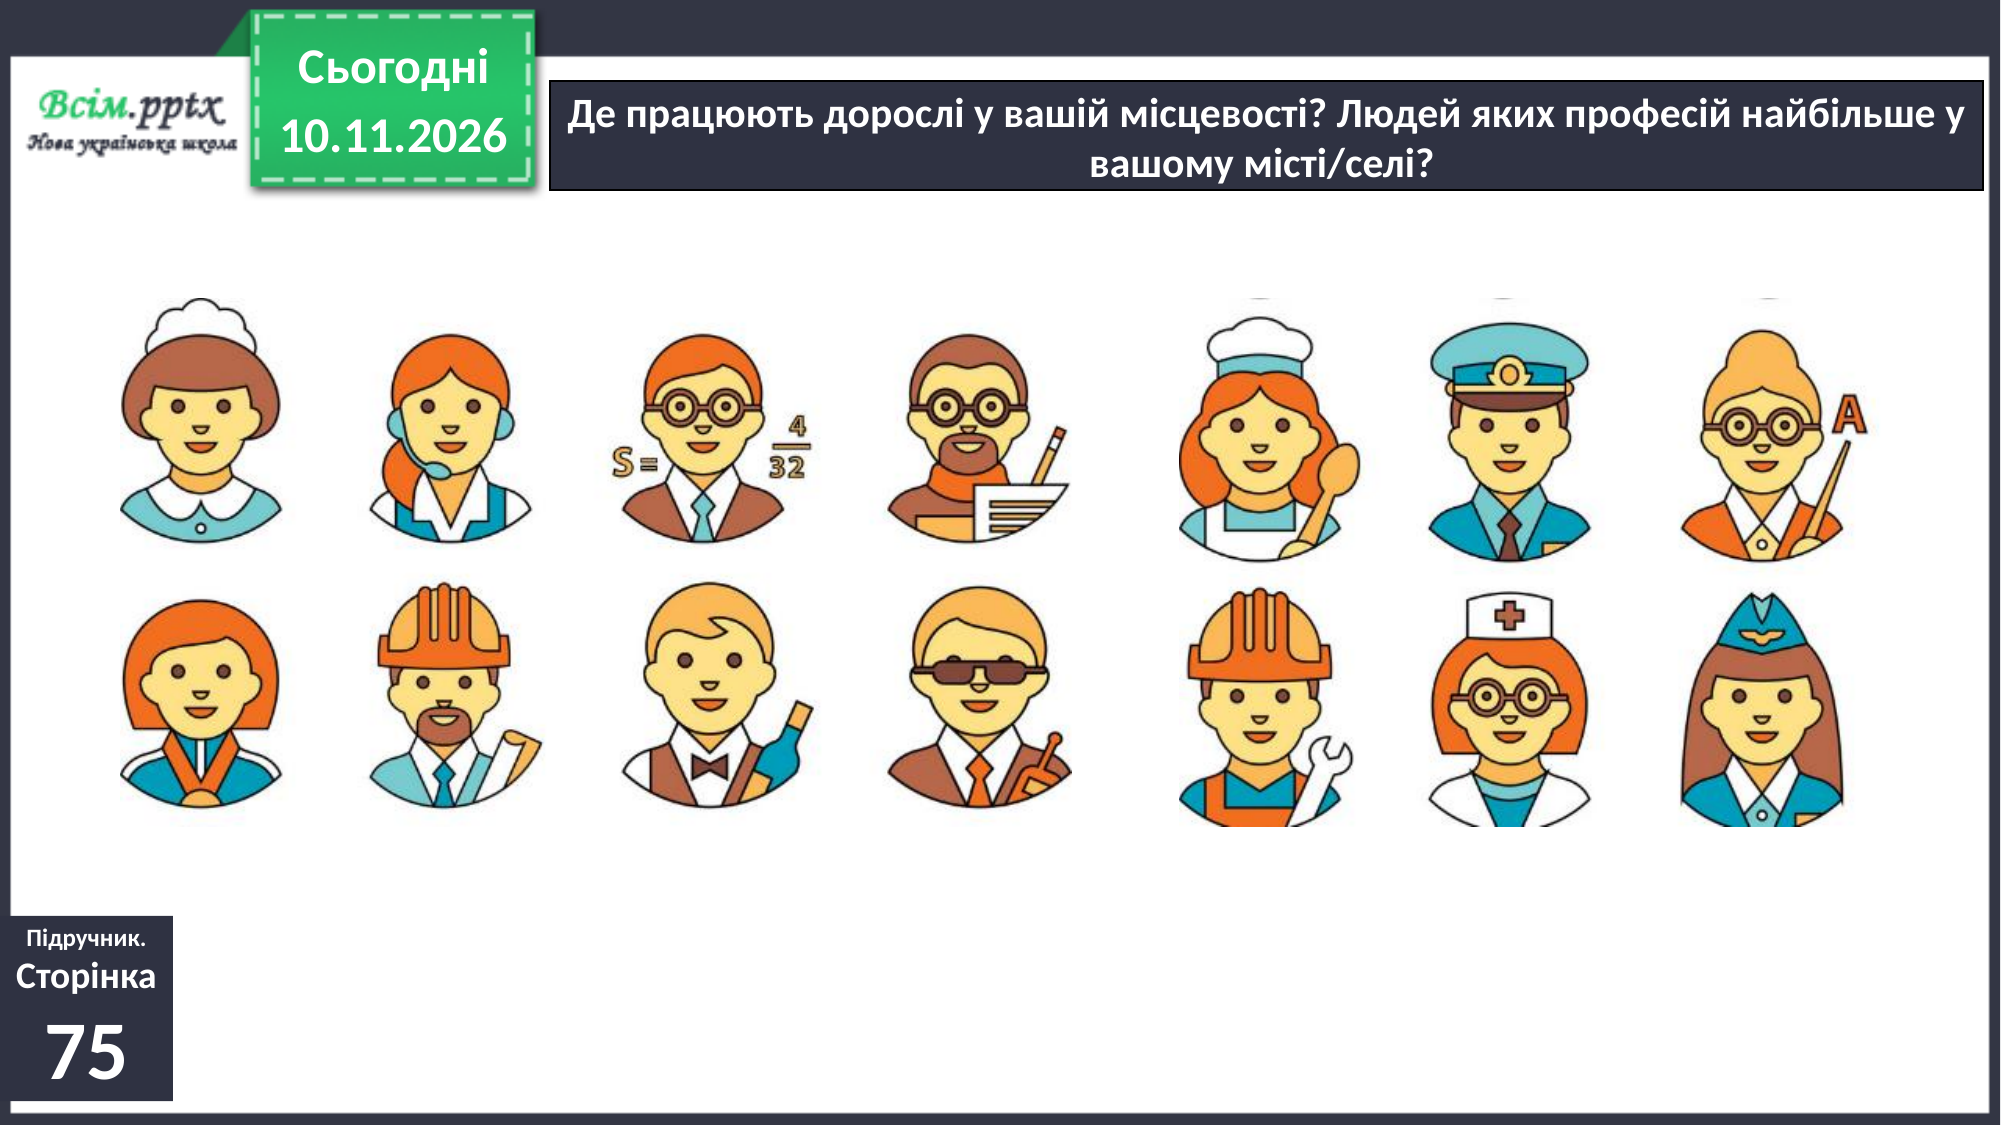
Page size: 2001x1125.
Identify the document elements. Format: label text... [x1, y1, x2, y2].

text_box Сьогодні [284, 26, 535, 101]
text_box Підручник. Сторінка 75 [0, 915, 174, 1102]
text_box 13.04.2022 [263, 101, 524, 164]
picture [0, 0, 2001, 1125]
text_box Де працюють дорослі у вашій місцевості? Людей яких професій найбільше у вашому місті/селі? [549, 80, 1984, 191]
